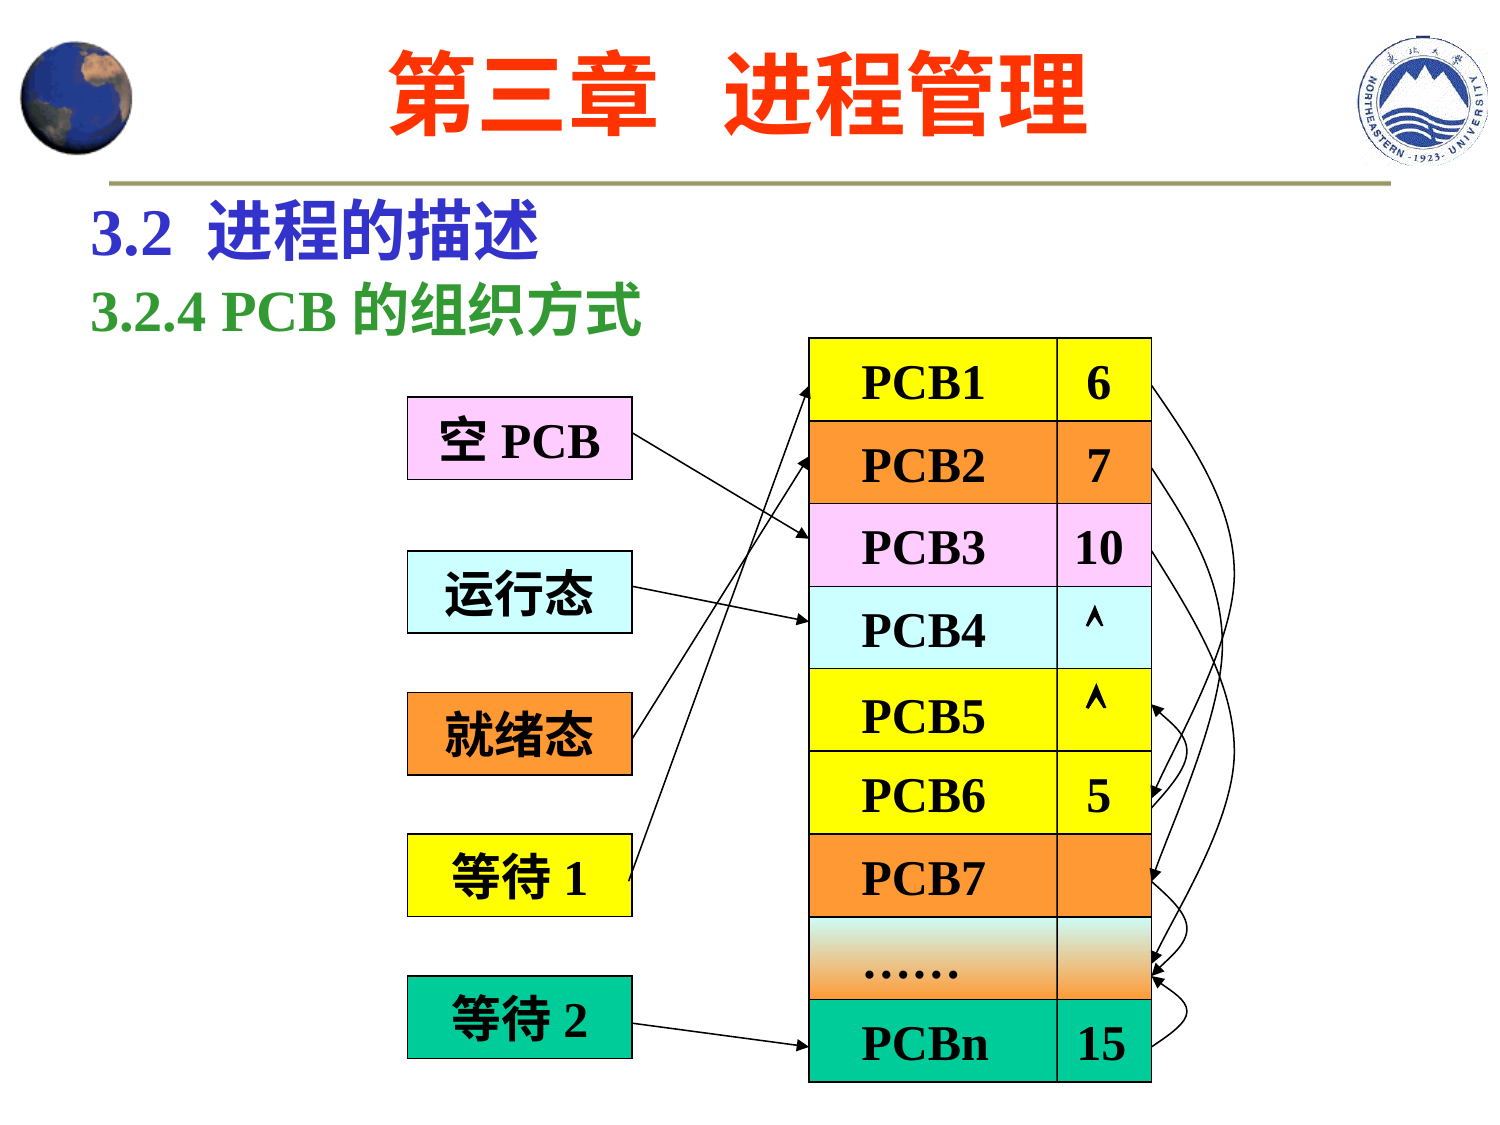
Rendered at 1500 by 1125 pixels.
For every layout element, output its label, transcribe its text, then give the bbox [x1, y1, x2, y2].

picture [1352, 33, 1490, 171]
text_box 等待1 [407, 834, 628, 917]
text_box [1151, 385, 1235, 1047]
text_box 等待2 [407, 976, 632, 1059]
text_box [628, 385, 810, 1047]
text_box 空PCB [407, 397, 628, 480]
text_box 就绪态 [407, 692, 628, 775]
text_box 第三章 进程管理 [174, 10, 1300, 173]
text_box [809, 338, 1152, 1083]
text_box 运行态 [407, 550, 628, 634]
picture [109, 175, 1391, 190]
list 3.2 进程的描述 3.2.4 PCB的组织方式 [75, 190, 1413, 353]
picture [0, 37, 138, 161]
